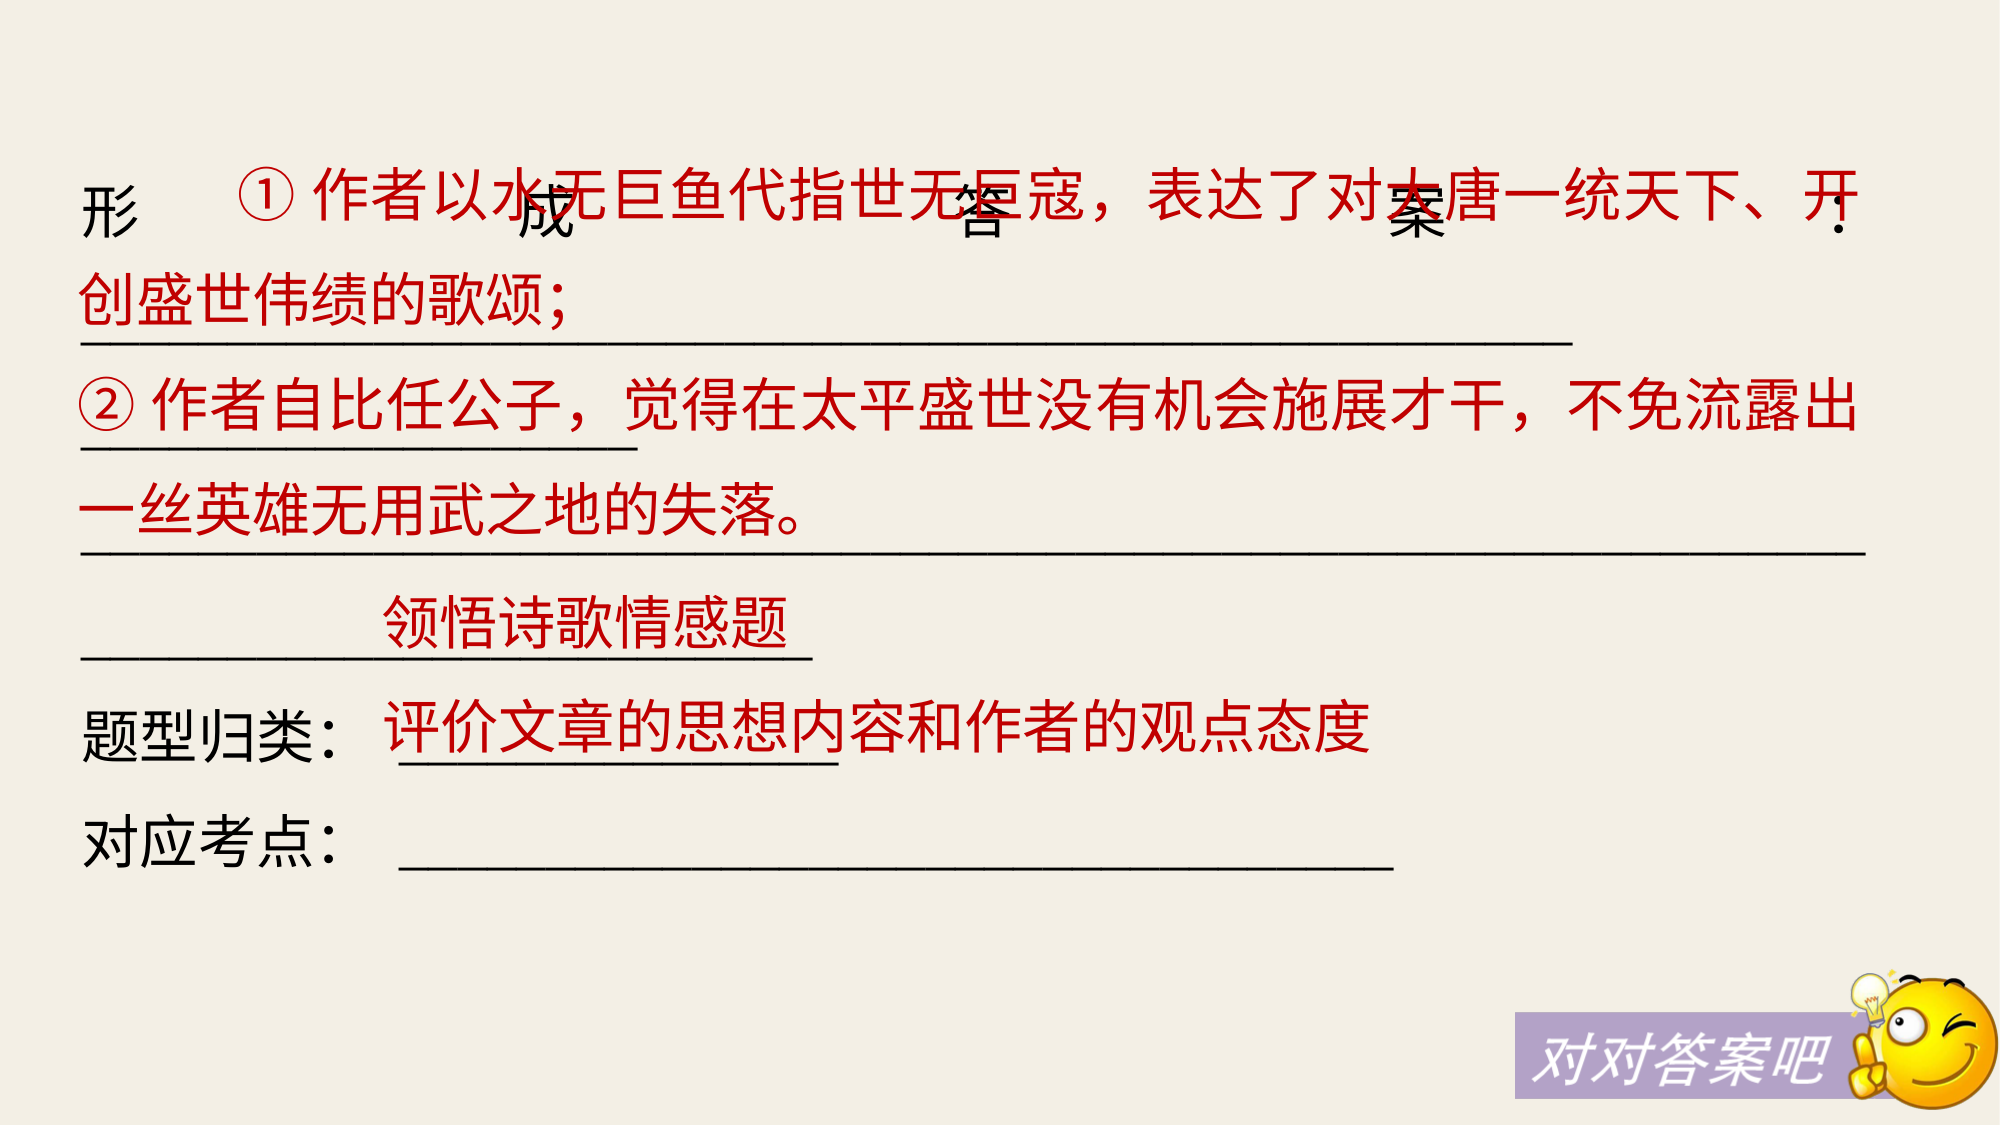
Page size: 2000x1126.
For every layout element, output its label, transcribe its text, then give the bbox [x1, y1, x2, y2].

text_box 形成答案： ___________________________________________________ ___________________ ______________________________________________________________________________________ 题型归类： _______________ 对应考点： __________________________________ [61, 130, 1903, 886]
text_box 领悟诗歌情感题 [361, 541, 1297, 667]
text_box 评价文章的思想内容和作者的观点态度 [362, 645, 1426, 771]
text_box ①作者以水无巨鱼代指世无巨寇，表达了对大唐一统天下、开创盛世伟绩的歌颂； ②作者自比任公子，觉得在太平盛世没有机会施展才干，不免流露出一丝英雄无用武之地的失落。 [57, 113, 1881, 554]
picture [1495, 968, 1999, 1125]
